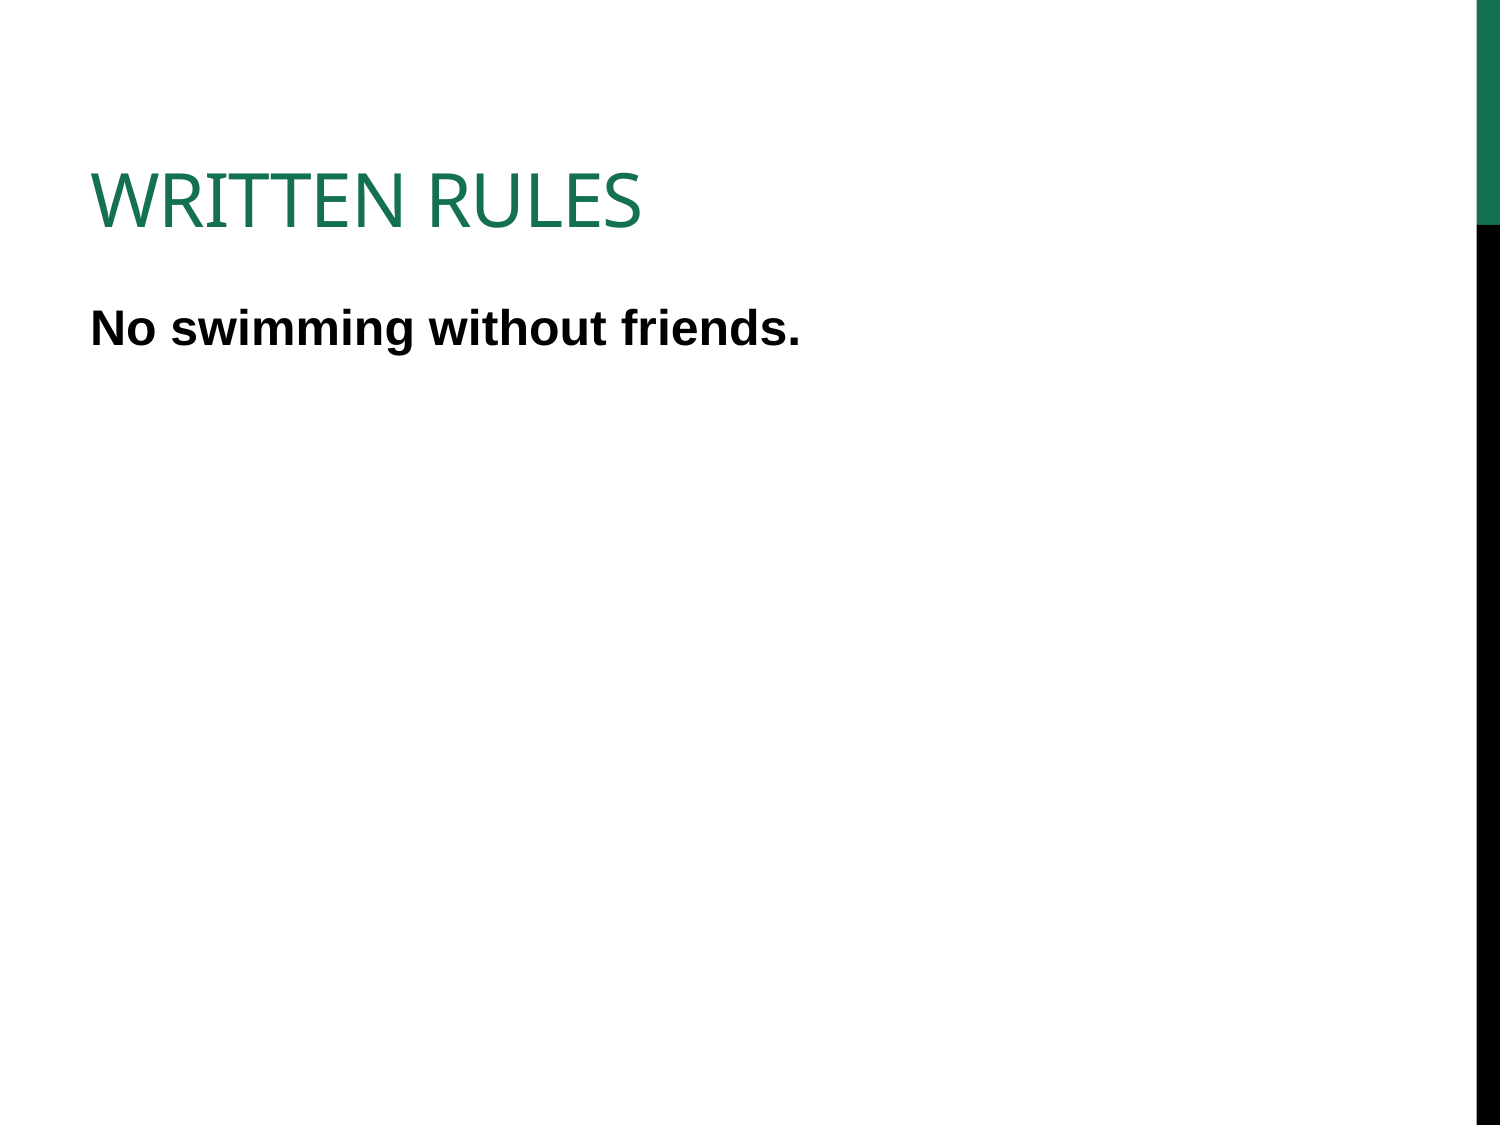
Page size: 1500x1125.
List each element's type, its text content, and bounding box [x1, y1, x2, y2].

title Written rules [75, 25, 1025, 250]
list No swimming without friends. [75, 287, 1325, 1005]
